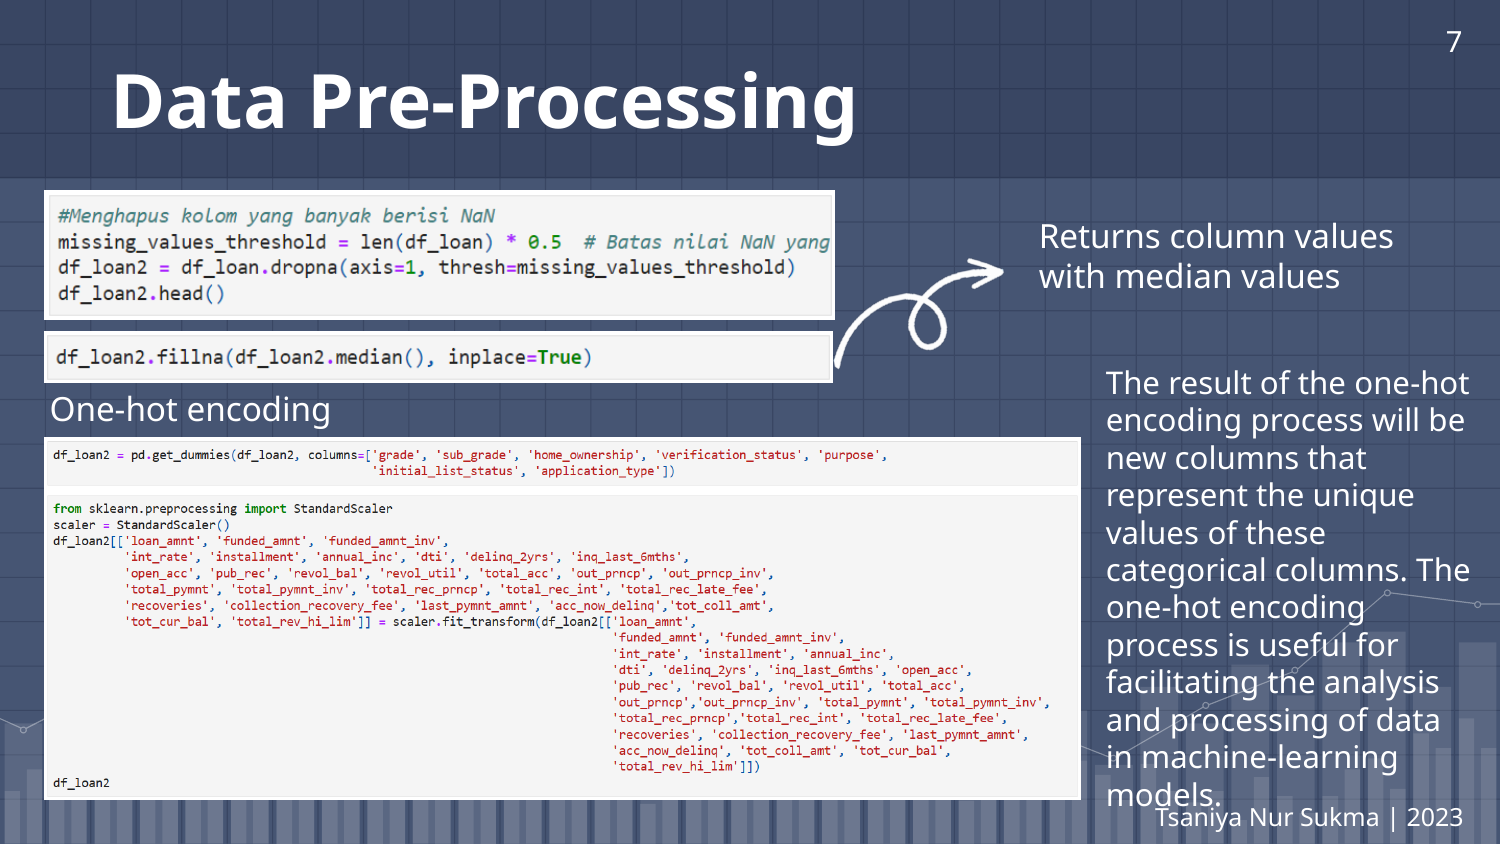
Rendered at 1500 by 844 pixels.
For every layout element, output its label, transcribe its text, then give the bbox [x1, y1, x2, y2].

text_box The result of the one-hot encoding process will be new columns that represent the unique values ​​of these categorical columns. The one-hot encoding process is useful for facilitating the analysis and processing of data in machine-learning models. [1090, 348, 1490, 528]
text_box Returns column values ​​with median values [1023, 199, 1455, 380]
picture [44, 190, 1023, 384]
title Data Pre-Processing [95, 17, 1356, 159]
picture [44, 437, 1081, 800]
text_box Tsaniya Nur Sukma | 2023 [1140, 794, 1500, 839]
slide_number 7 [1408, 0, 1500, 88]
text_box One-hot encoding [34, 372, 576, 468]
